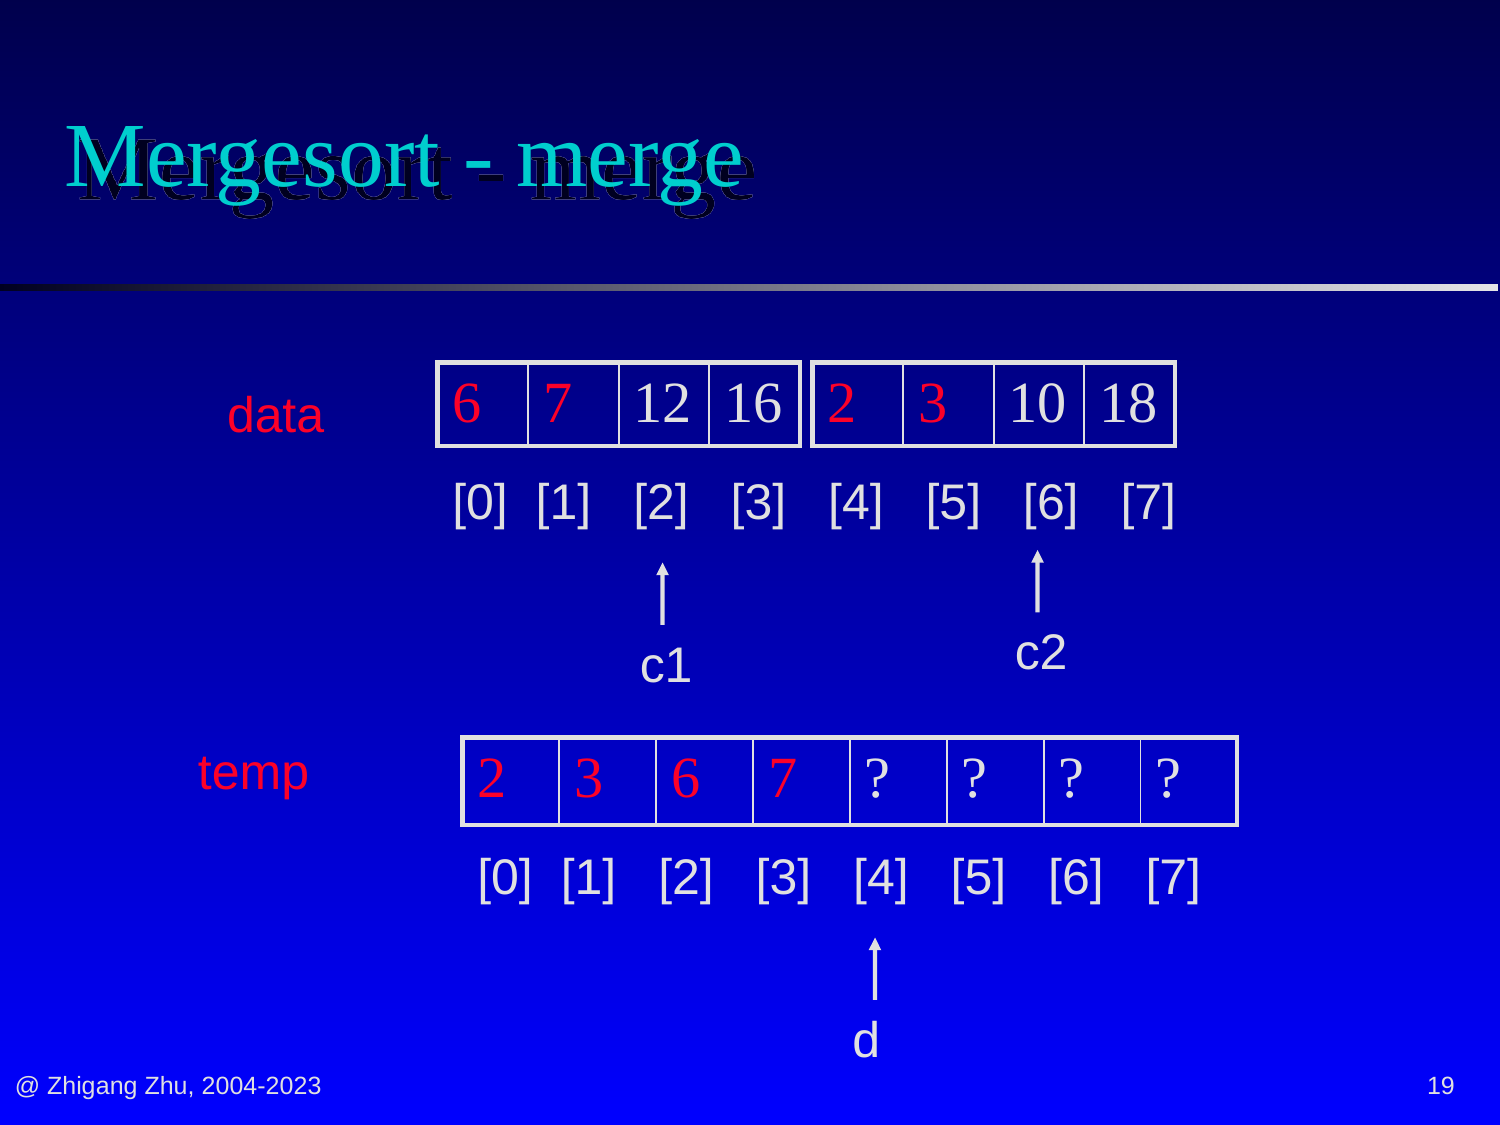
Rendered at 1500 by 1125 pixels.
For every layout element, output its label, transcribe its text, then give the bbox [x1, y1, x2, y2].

table_header 12 [620, 365, 708, 444]
table_header ? [1045, 740, 1140, 823]
table_header ? [851, 740, 946, 823]
text_box data [212, 374, 350, 450]
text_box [837, 937, 938, 1076]
table_header 2 [465, 740, 558, 823]
title Mergesort - merge [49, 55, 1326, 245]
table_header ? [1141, 740, 1235, 823]
text_box [0] [1] [2] [3] [4] [5] [6] [7] [462, 837, 1250, 913]
table_header 6 [440, 365, 527, 444]
table_header 10 [995, 365, 1083, 444]
text_box temp [183, 732, 371, 807]
table_header 7 [529, 365, 618, 444]
table_header 18 [1085, 365, 1173, 444]
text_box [999, 549, 1101, 688]
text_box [624, 562, 726, 701]
table_header 3 [560, 740, 655, 823]
table_header 7 [754, 740, 849, 823]
table_header 6 [657, 740, 752, 823]
text_box [0] [1] [2] [3] [4] [5] [6] [7] [437, 462, 1225, 538]
table_header 16 [710, 365, 798, 444]
table_header ? [948, 740, 1043, 823]
table_header 2 [815, 365, 902, 444]
table_header 3 [904, 365, 993, 444]
